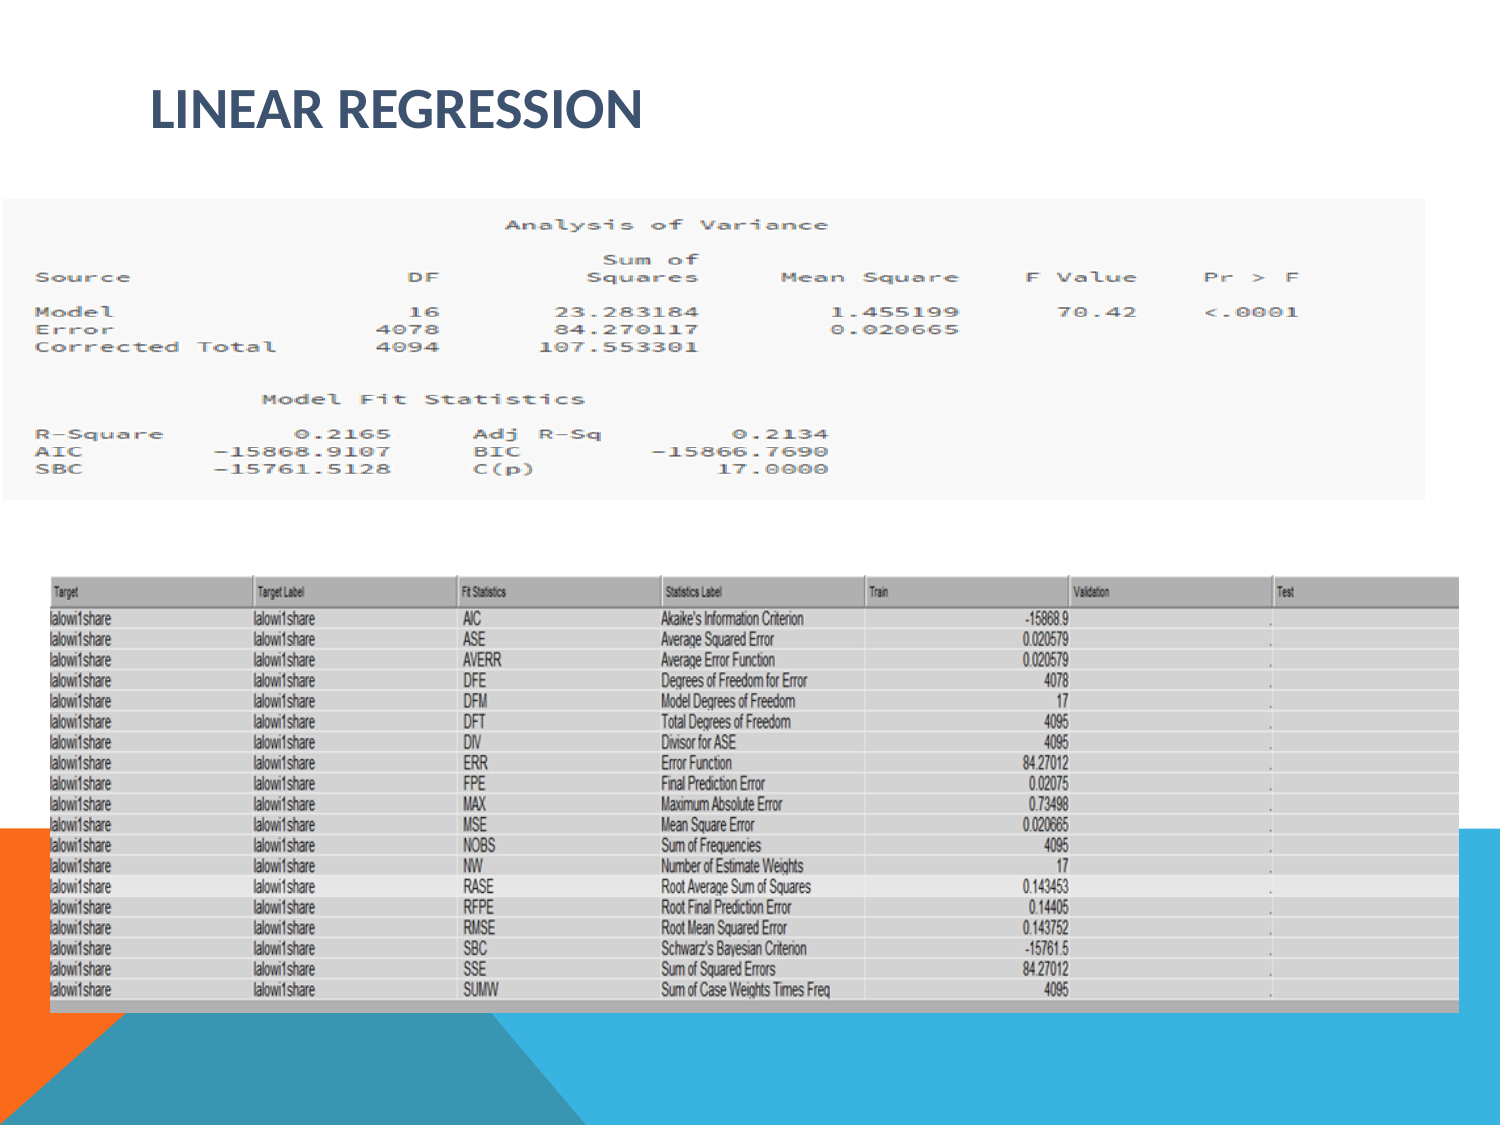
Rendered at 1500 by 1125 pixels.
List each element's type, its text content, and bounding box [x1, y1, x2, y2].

title Linear Regression [135, 60, 1369, 150]
picture [49, 575, 1459, 1013]
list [3, 199, 1426, 501]
